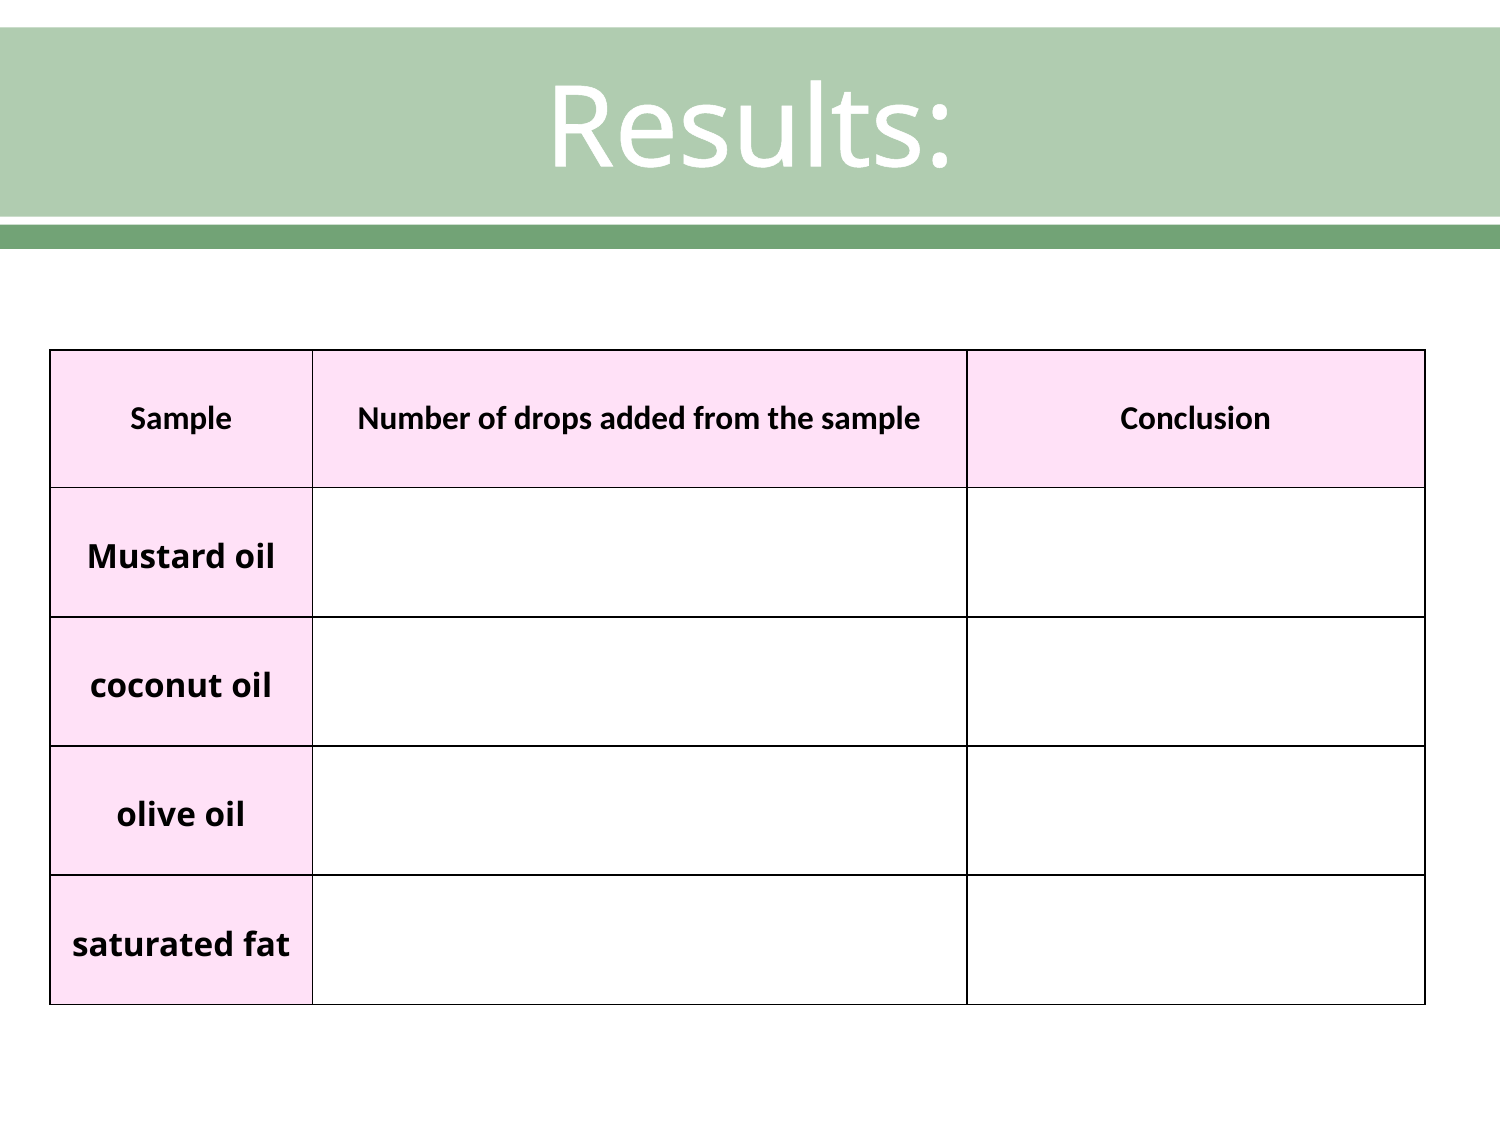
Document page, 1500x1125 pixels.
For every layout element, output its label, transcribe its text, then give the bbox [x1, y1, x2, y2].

title Results: [75, 29, 1425, 213]
table_cell [313, 618, 966, 745]
table_cell [313, 488, 966, 616]
table_cell [968, 488, 1424, 616]
table_cell saturated fat [51, 876, 312, 1004]
table_cell [313, 747, 966, 874]
table_cell Mustard oil [51, 488, 312, 616]
table_cell olive oil [51, 747, 312, 874]
table_header Sample [51, 351, 312, 487]
table_header Number of drops added from the sample [313, 351, 966, 487]
table_cell [968, 618, 1424, 745]
table_cell [968, 747, 1424, 874]
table_cell [968, 876, 1424, 1004]
table_cell [313, 876, 966, 1004]
table_header Conclusion [968, 351, 1424, 487]
table_cell coconut oil [51, 618, 312, 745]
